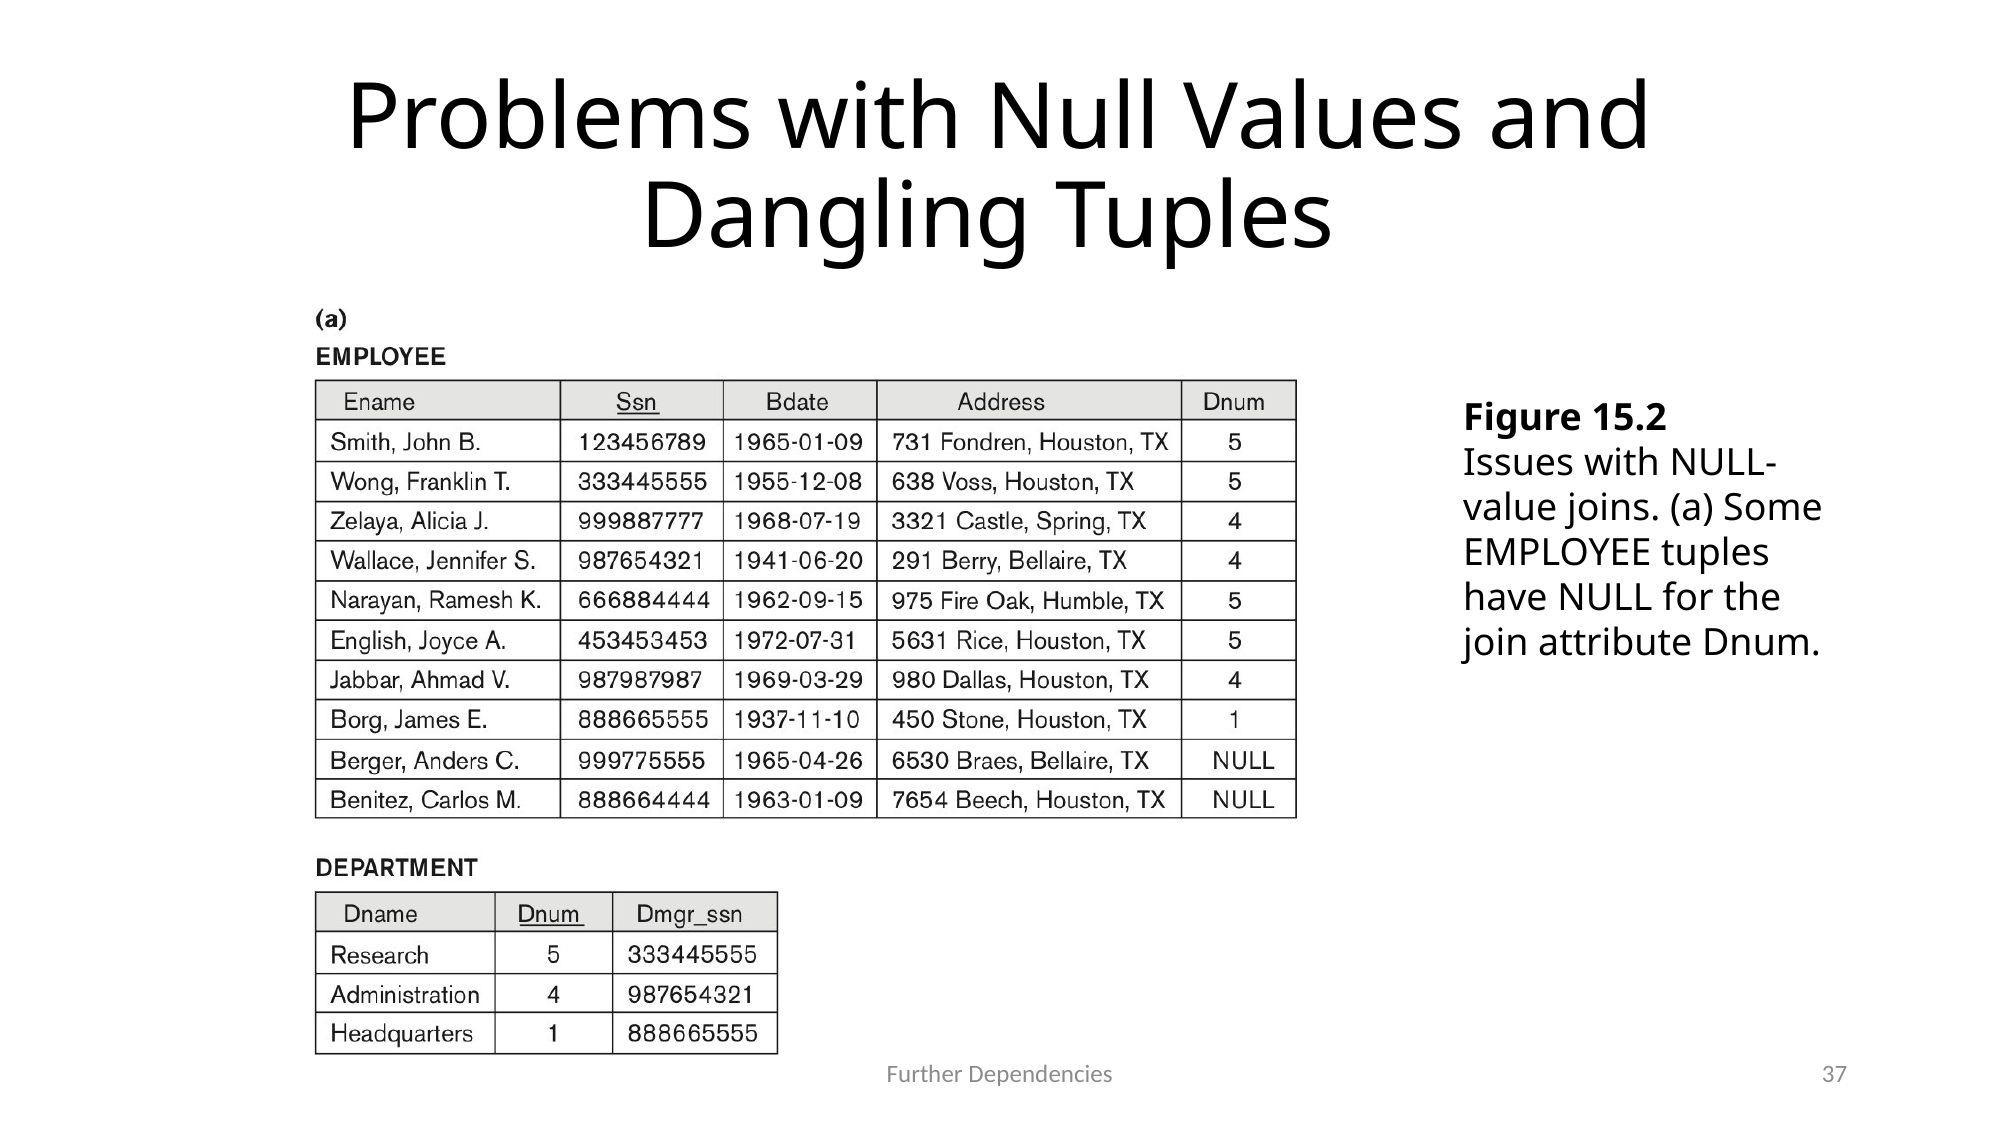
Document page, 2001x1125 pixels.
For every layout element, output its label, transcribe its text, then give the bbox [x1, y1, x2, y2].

text_box Figure 15.2 Issues with NULL-value joins. (a) Some EMPLOYEE tuples have NULL for the join attribute Dnum. [1448, 344, 1863, 711]
title Problems with Null Values and Dangling Tuples [137, 59, 1863, 278]
picture [298, 293, 1314, 1064]
slide_number 37 [1412, 1042, 1863, 1103]
footer Further Dependencies [662, 1042, 1338, 1103]
